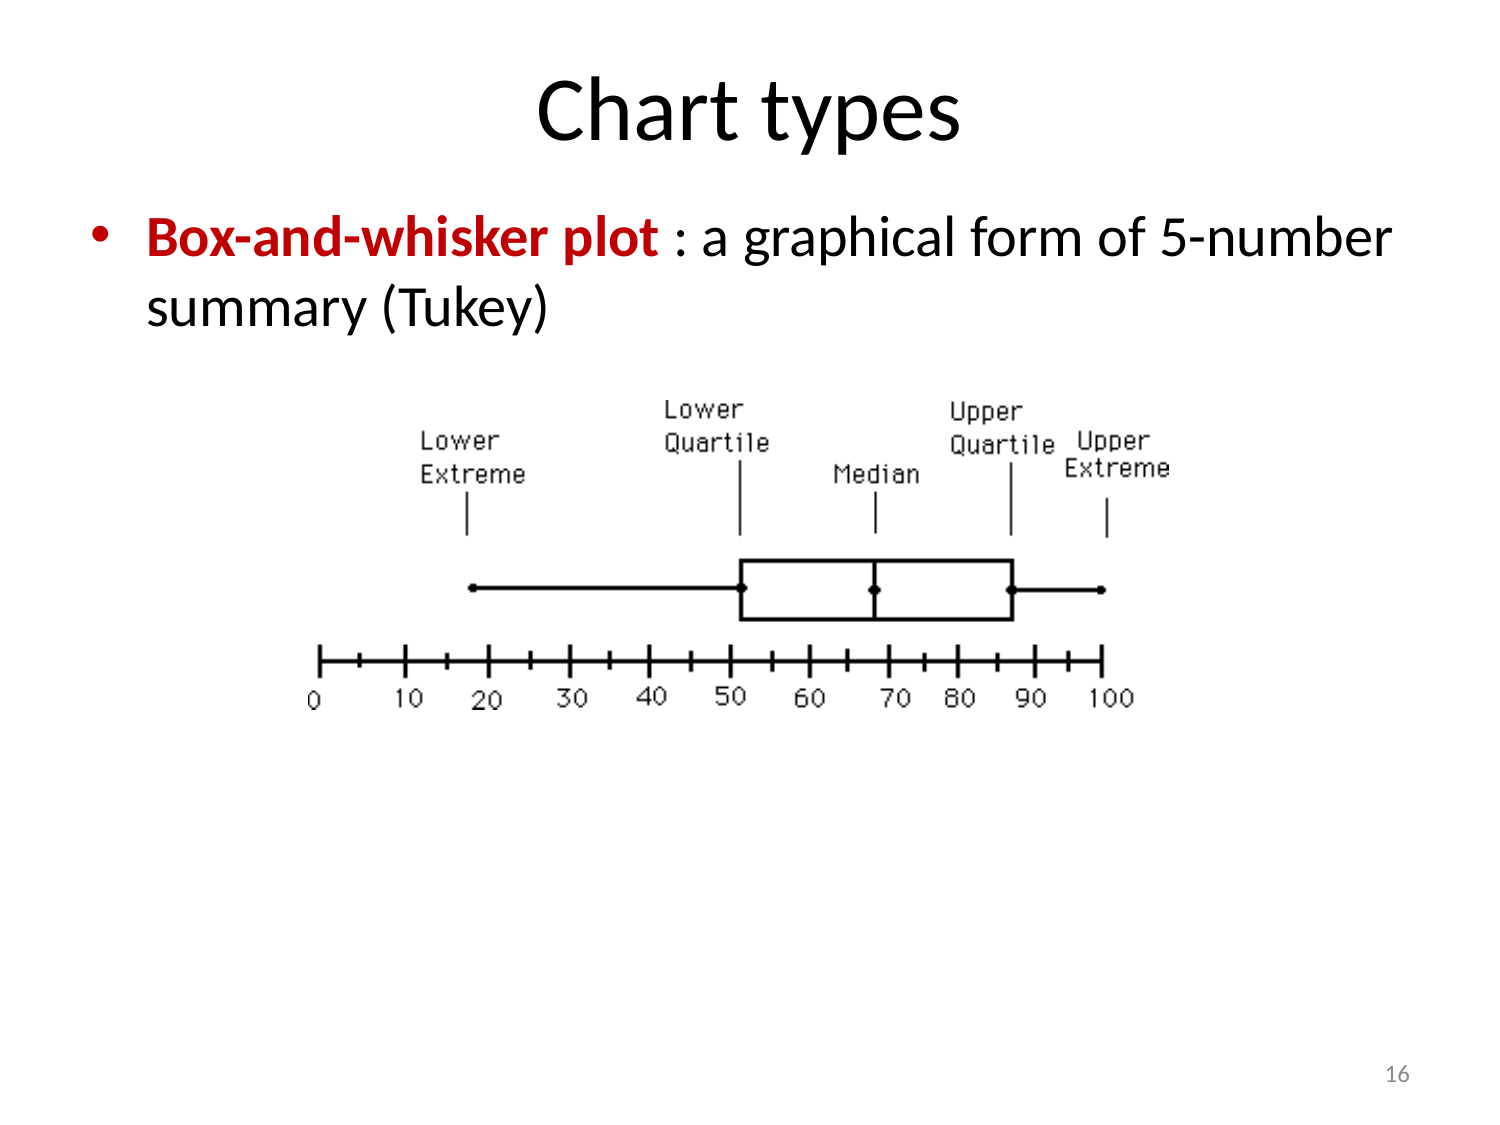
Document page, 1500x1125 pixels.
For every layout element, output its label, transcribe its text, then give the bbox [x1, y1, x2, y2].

title Chart types [75, 18, 1425, 190]
picture [307, 400, 1169, 710]
slide_number 16 [1074, 1042, 1425, 1103]
list Box-and-whisker plot : a graphical form of 5-number summary (Tukey) [75, 190, 1425, 1005]
